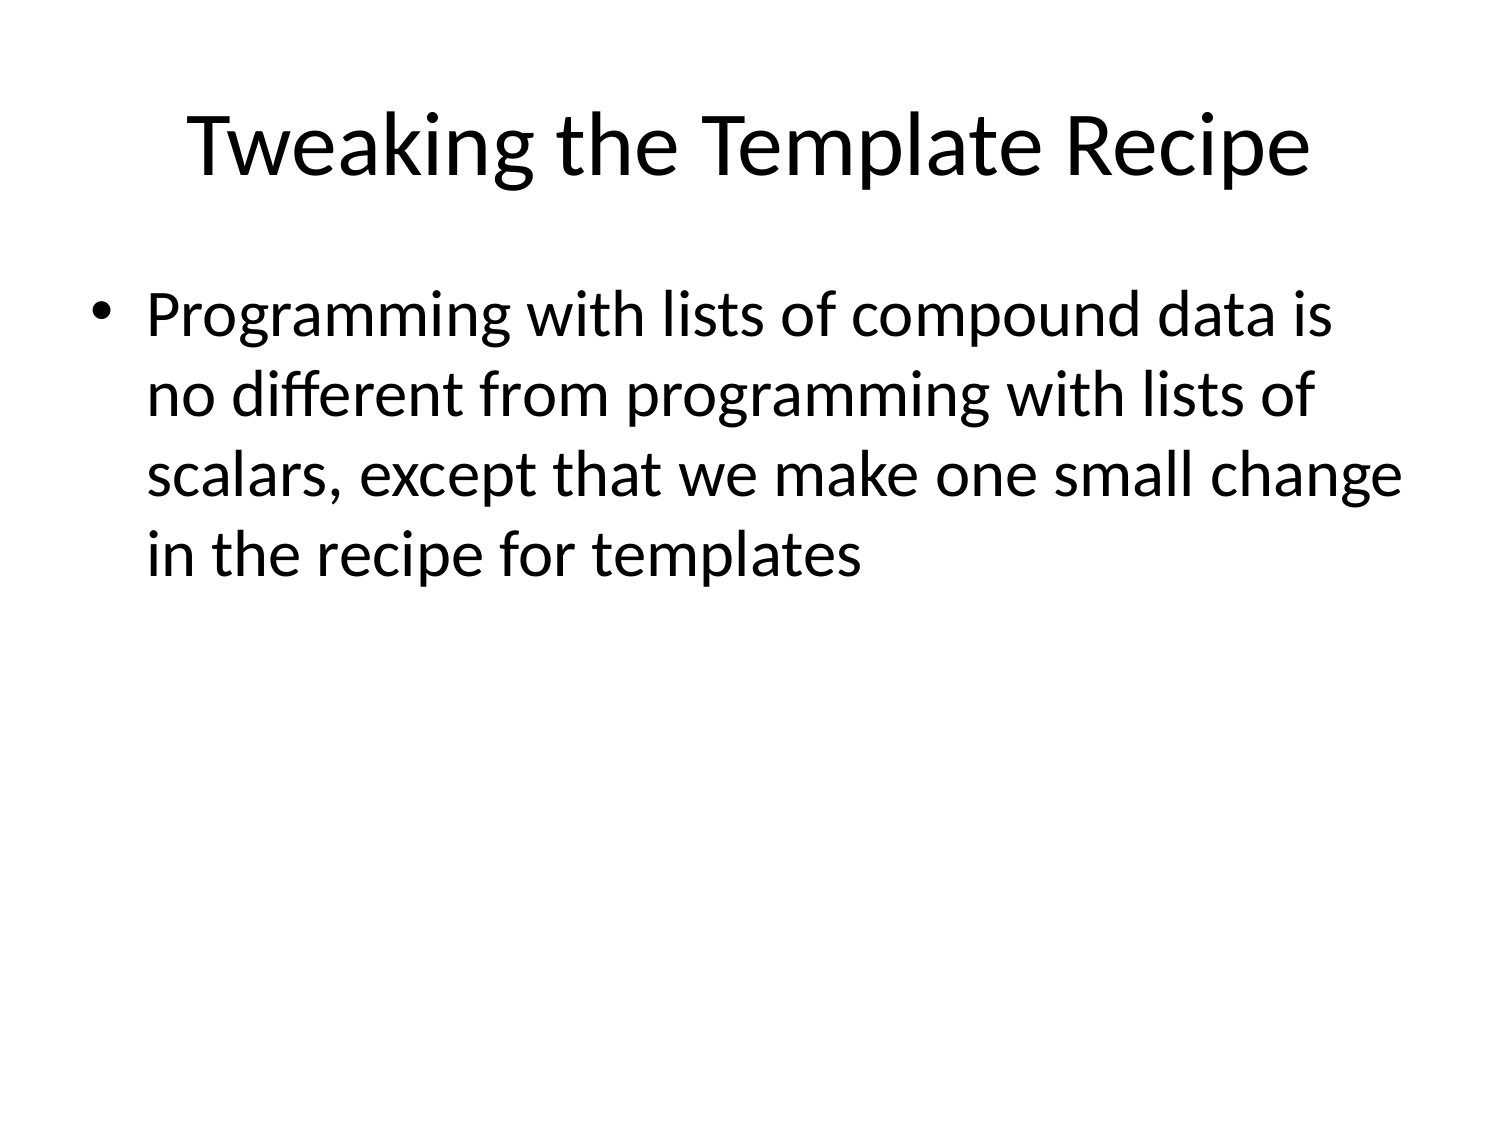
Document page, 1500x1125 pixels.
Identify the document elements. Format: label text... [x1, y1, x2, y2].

list Programming with lists of compound data is no different from programming with lists of scalars, except that we make one small change in the recipe for templates [75, 262, 1425, 1005]
title Tweaking the Template Recipe [75, 45, 1425, 233]
